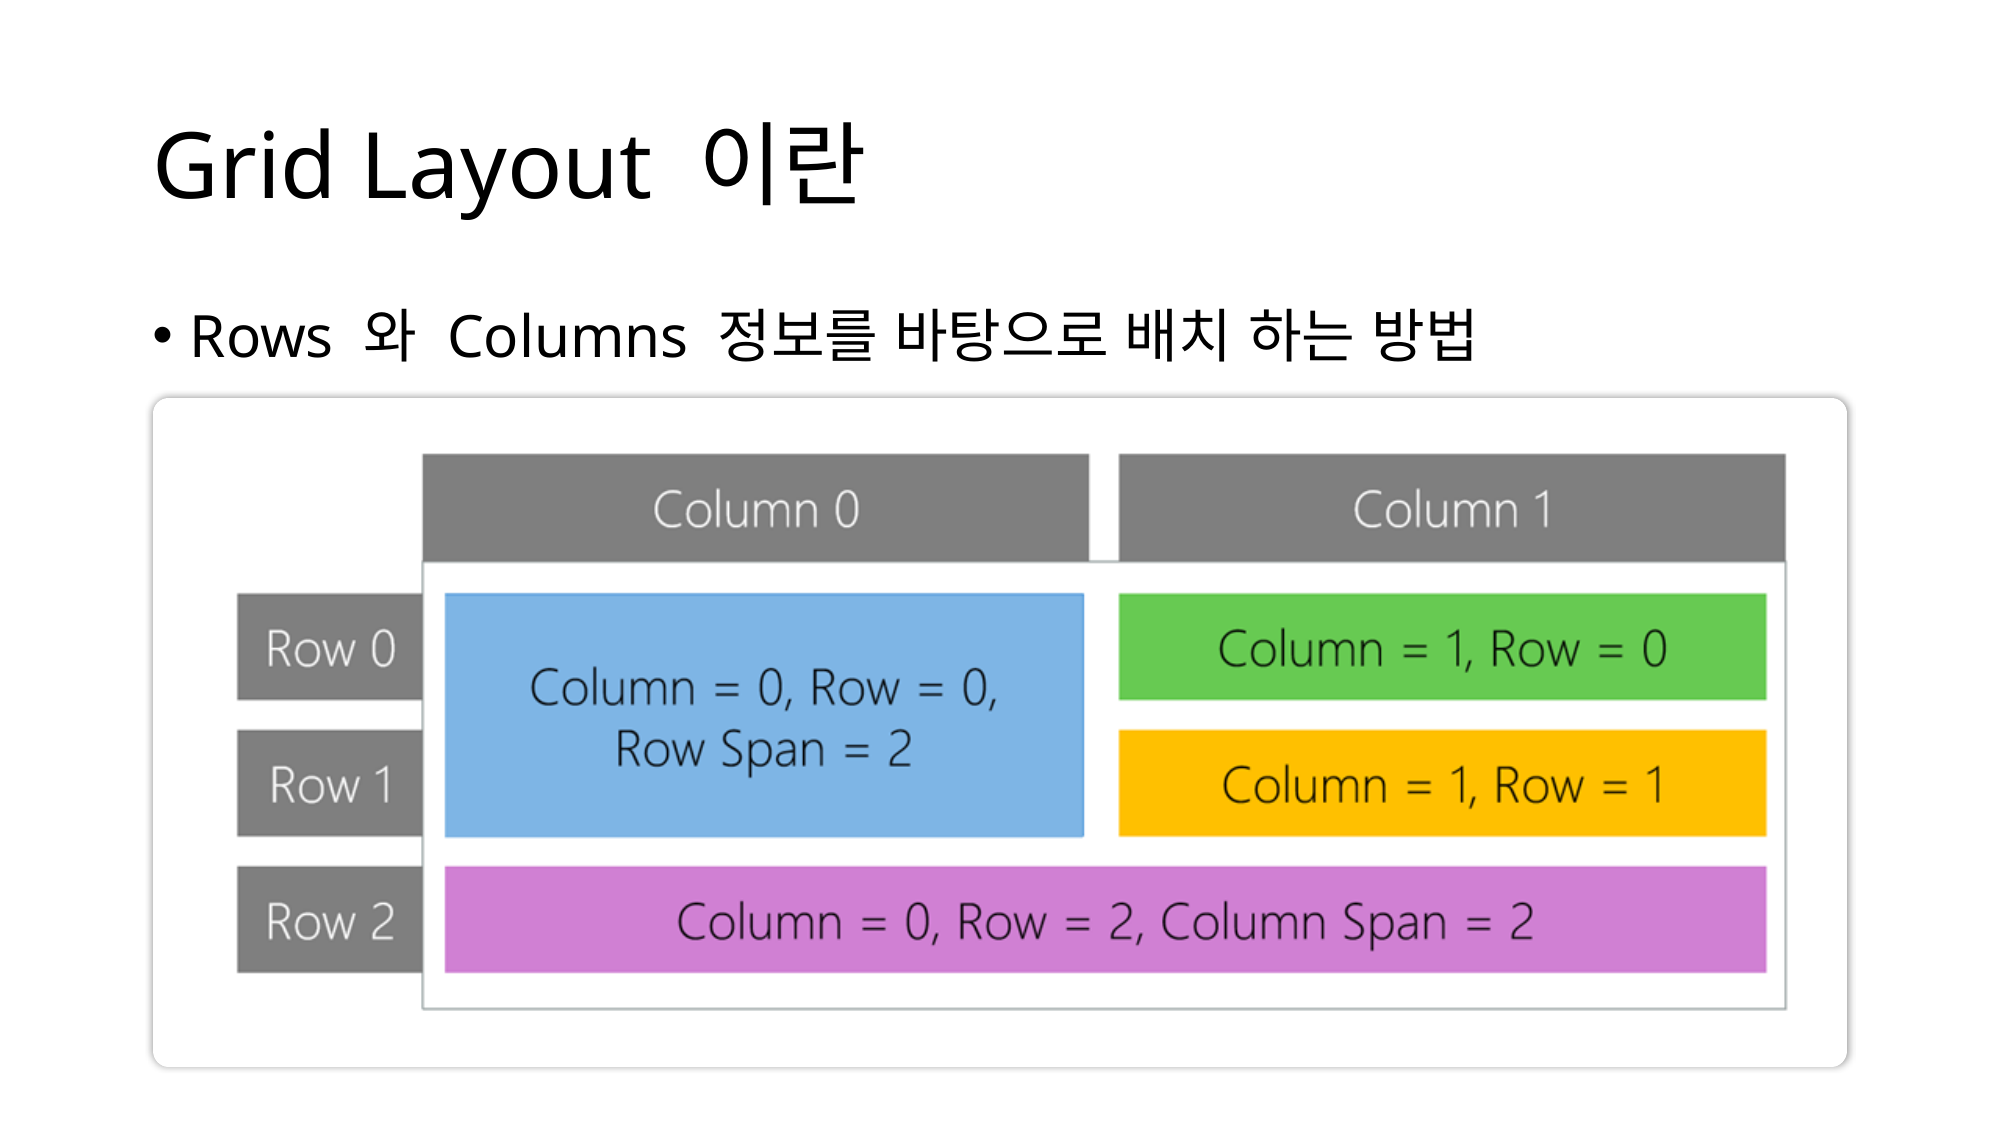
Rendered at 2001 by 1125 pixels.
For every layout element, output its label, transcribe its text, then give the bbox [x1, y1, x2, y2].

list Rows 와 Columns 정보를 바탕으로 배치 하는 방법 [137, 299, 1863, 1014]
title Grid Layout 이란 [137, 59, 1863, 278]
picture [184, 429, 1816, 1036]
